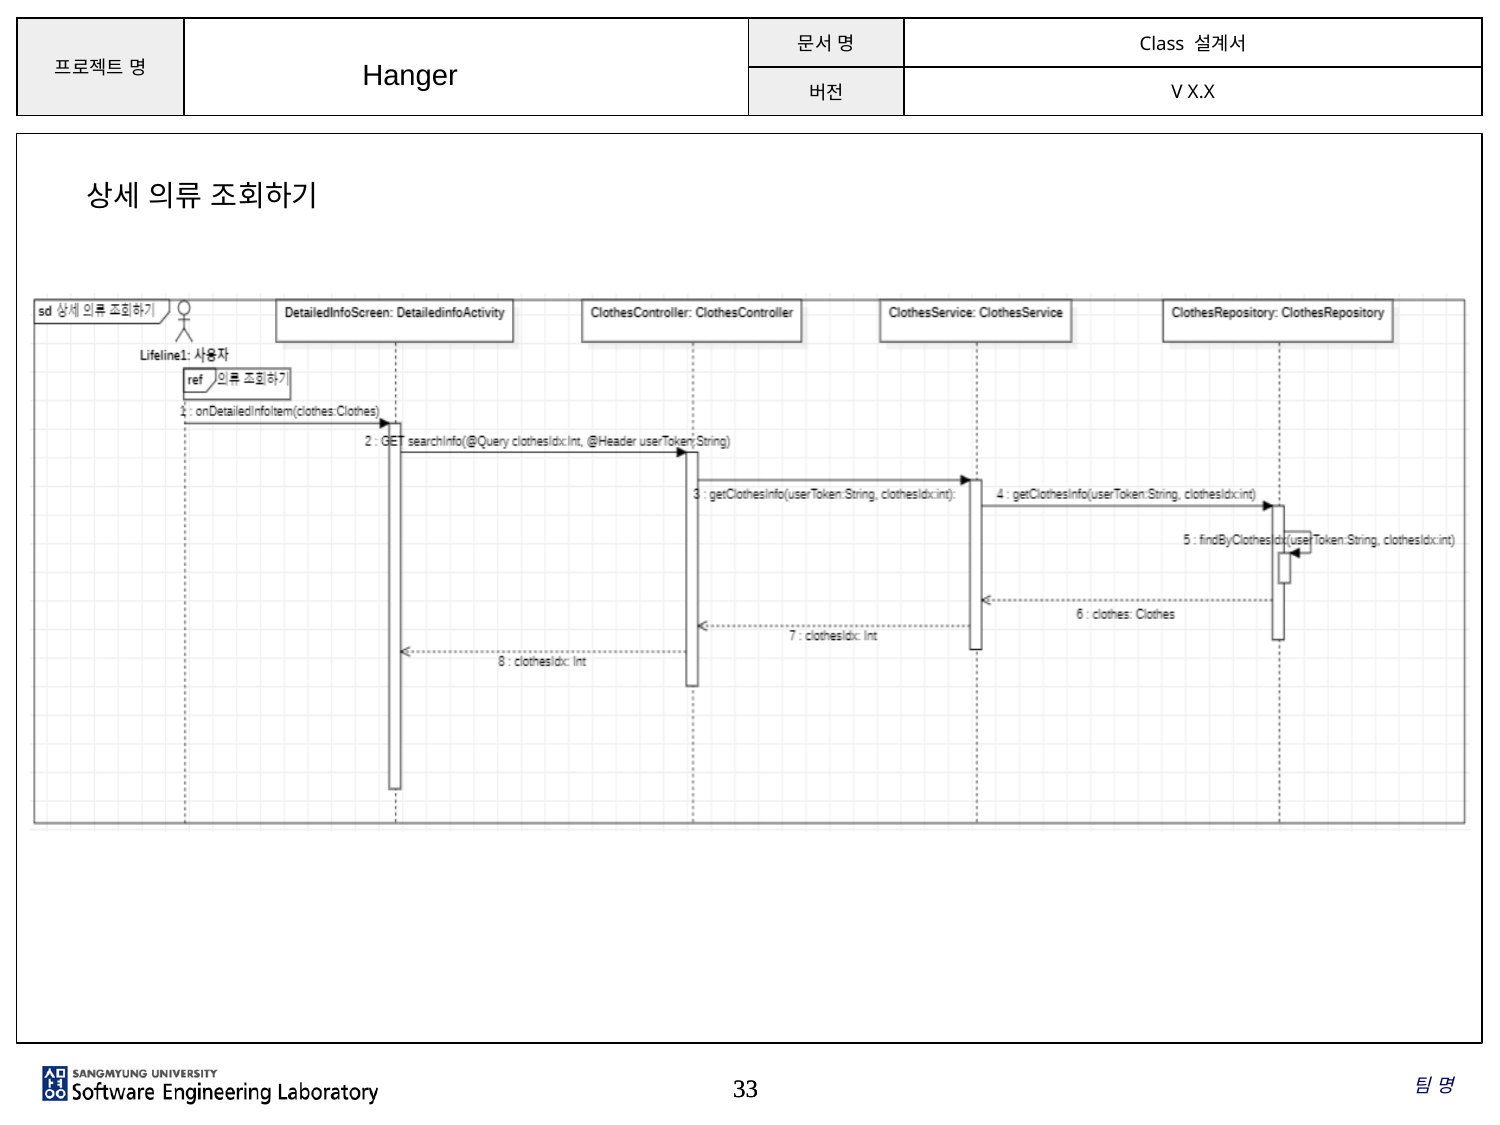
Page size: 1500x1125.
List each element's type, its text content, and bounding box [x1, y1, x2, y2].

text_box 상세 의류 조회하기 [71, 170, 372, 220]
picture [42, 1066, 382, 1106]
text_box Hanger [347, 49, 524, 134]
footer 팀 명 [994, 1060, 1454, 1110]
picture [30, 292, 1470, 833]
